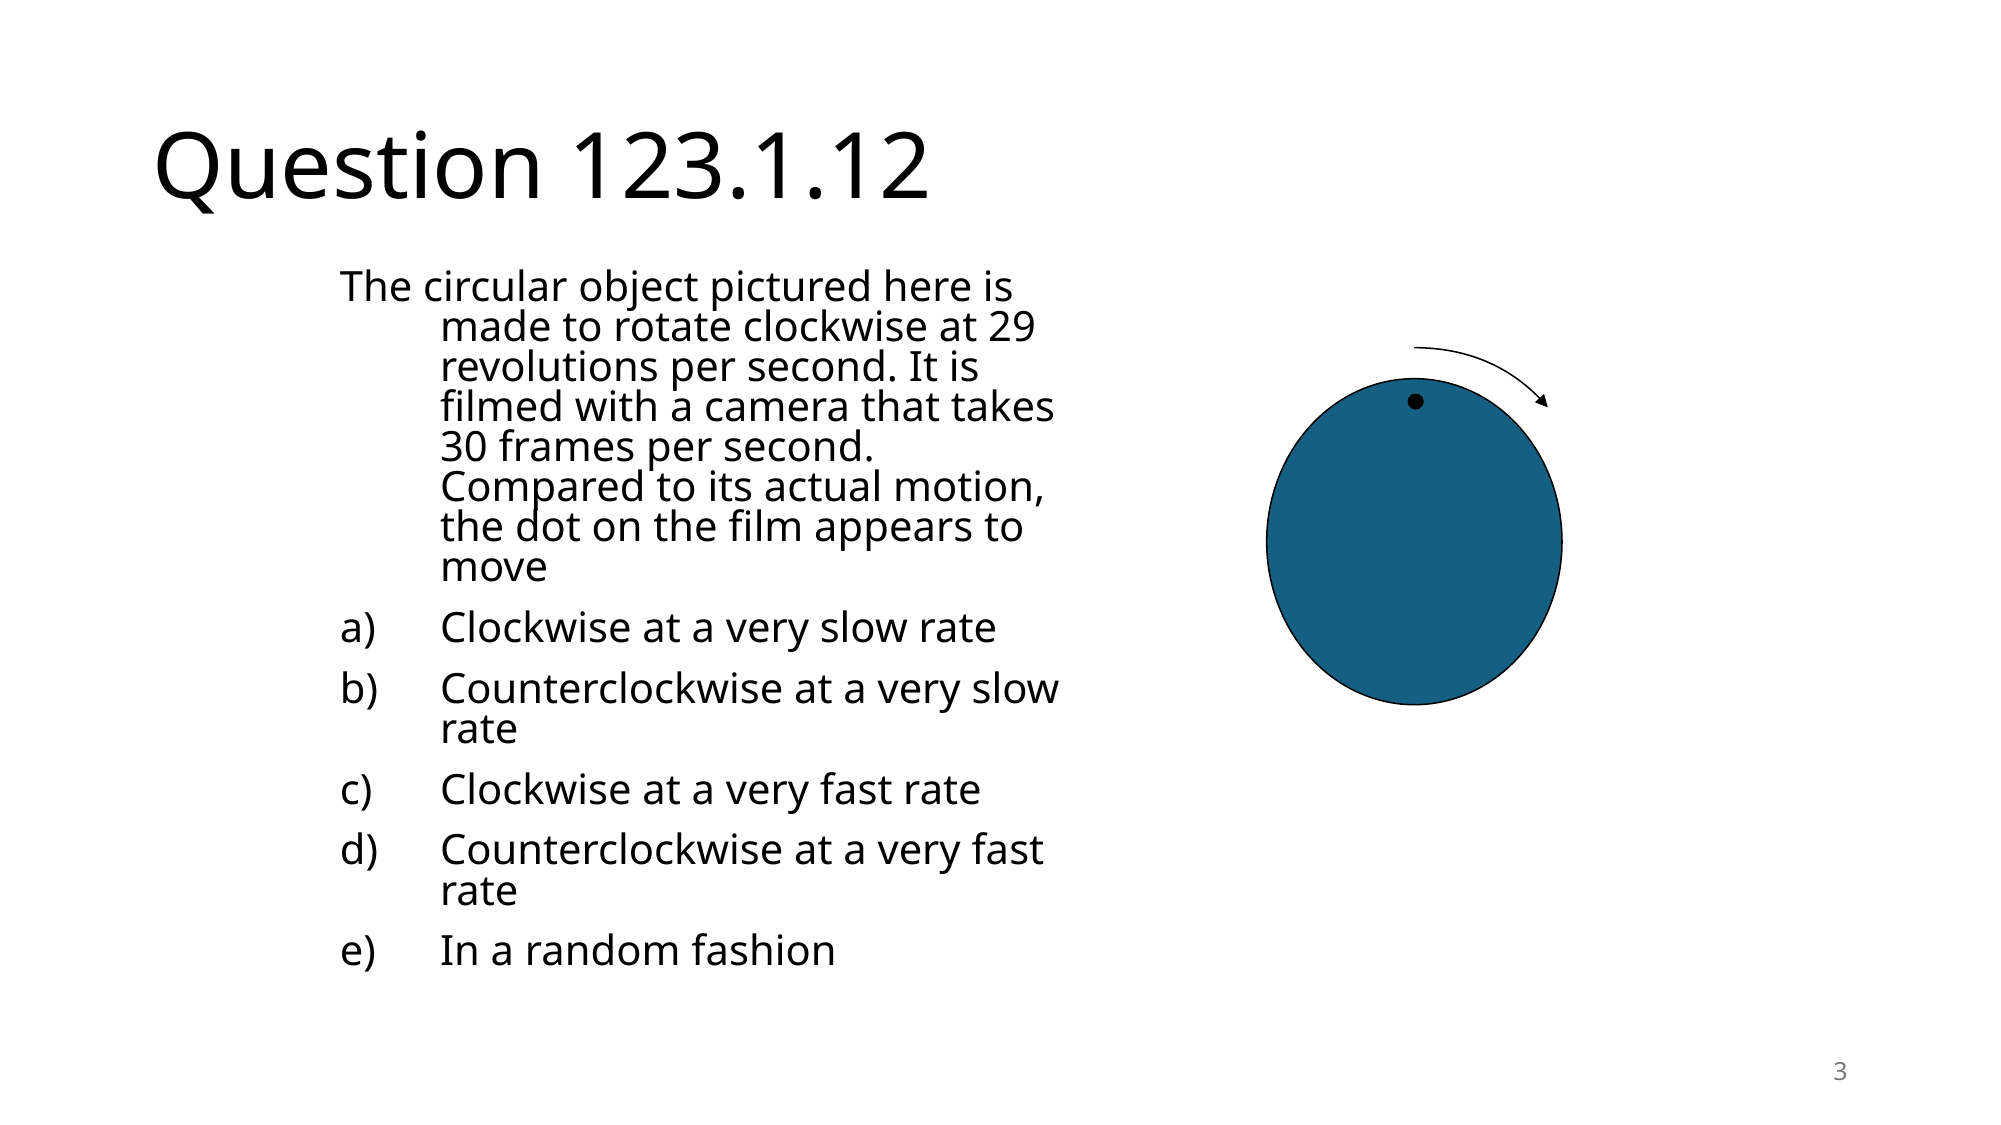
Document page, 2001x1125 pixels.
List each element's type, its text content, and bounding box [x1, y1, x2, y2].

list The circular object pictured here is made to rotate clockwise at 29 revolutions per second. It is filmed with a camera that takes 30 frames per second. Compared to its actual motion, the dot on the film appears to move Clockwise at a very slow rate Counterclockwise at a very slow rate Clockwise at a very fast rate Counterclockwise at a very fast rate In a random fashion [324, 262, 1106, 1005]
text_box [1408, 394, 1414, 409]
text_box [1266, 378, 1563, 705]
title Question 123.1.12 [137, 59, 1863, 278]
slide_number 3 [1412, 1042, 1863, 1103]
text_box [1414, 347, 1548, 491]
